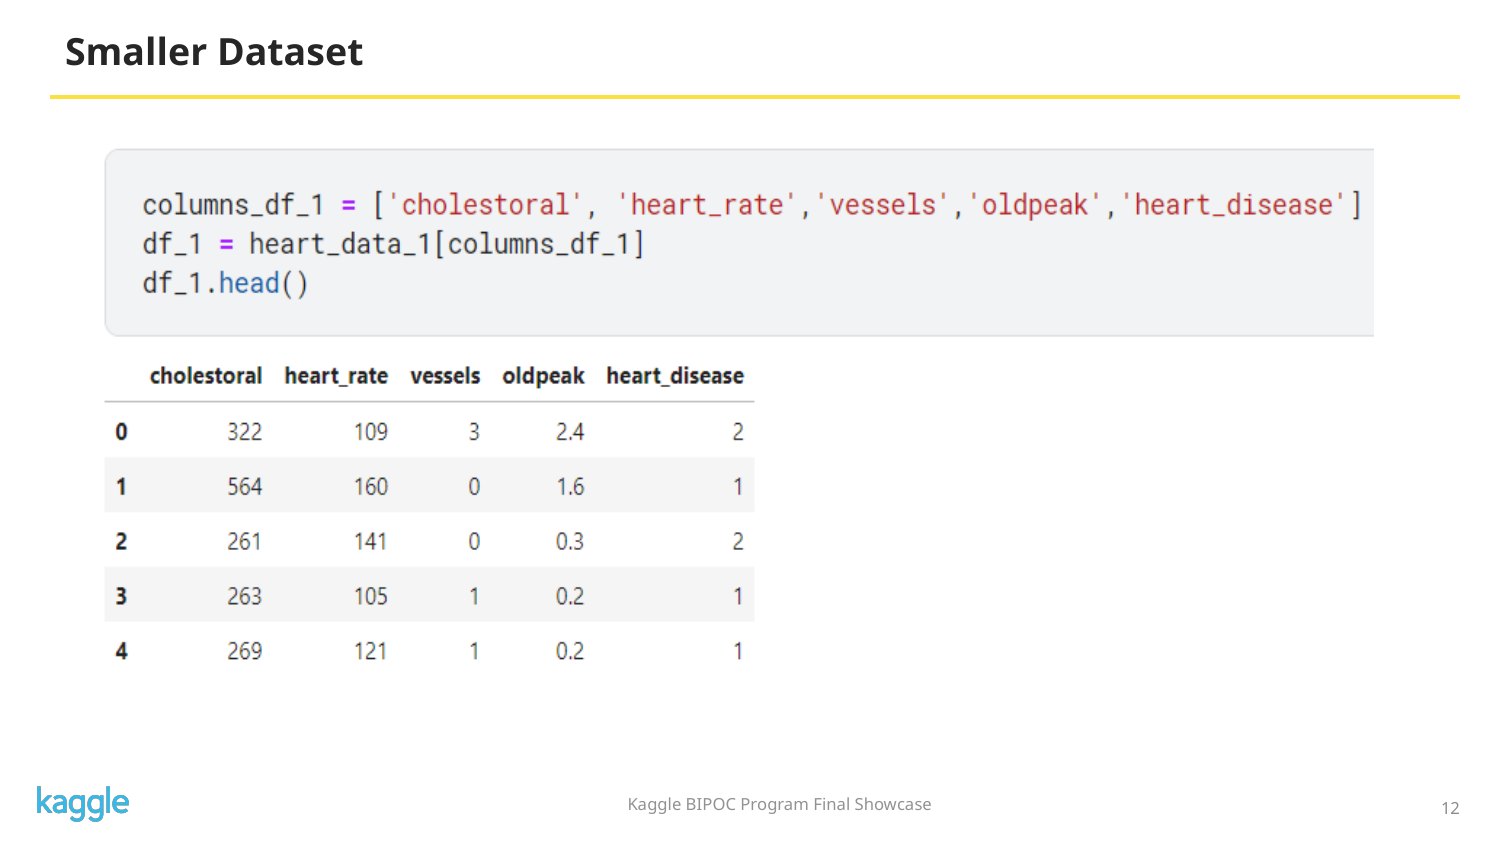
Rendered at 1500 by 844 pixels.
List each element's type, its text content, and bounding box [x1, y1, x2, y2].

picture [37, 786, 129, 822]
title Smaller Dataset [50, 6, 1269, 94]
picture [99, 138, 1375, 705]
slide_number 12 [1137, 786, 1475, 832]
